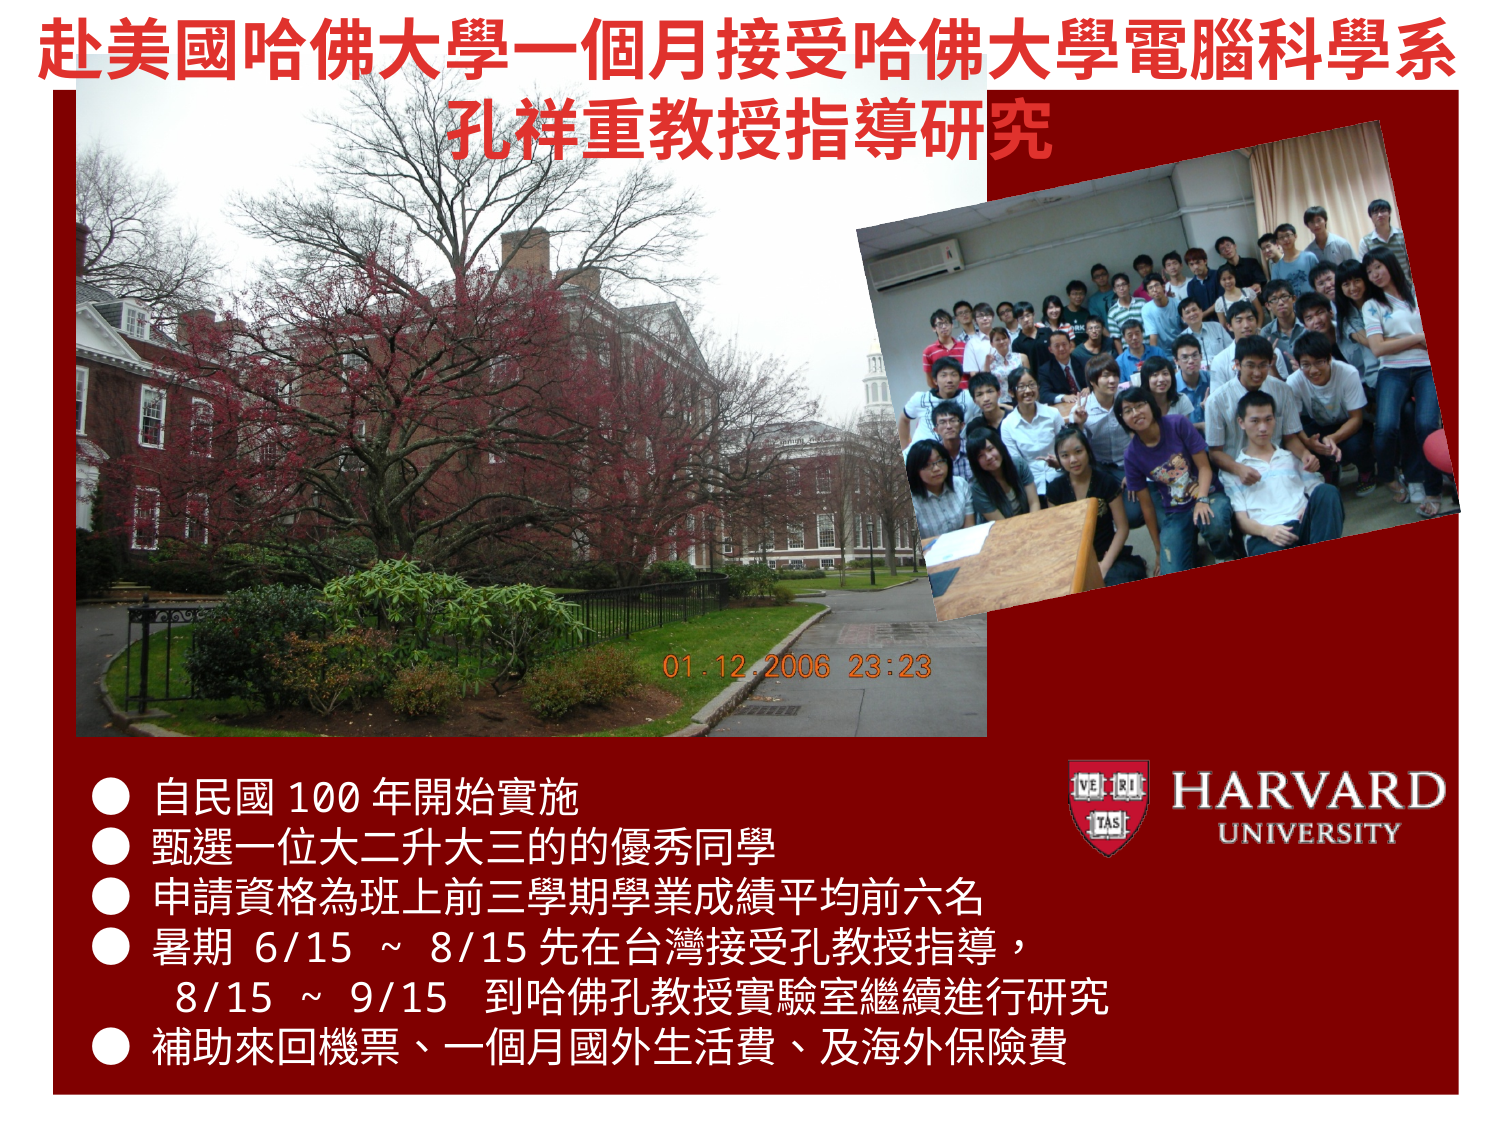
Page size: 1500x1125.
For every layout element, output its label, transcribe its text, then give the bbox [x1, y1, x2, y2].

picture [1068, 751, 1500, 869]
text_box [53, 175, 1459, 763]
text_box [53, 877, 1459, 1095]
picture [76, 54, 1460, 737]
text_box ● 自民國100年開始實施 ● 甄選一位大二升大三的的優秀同學 ● 申請資格為班上前三學期學業成績平均前六名 ● 暑期 6/15 ~ 8/15先在台灣接受孔教授指導， 8/15 ~ 9/15 到哈佛孔教授實驗室繼續進行研究 ● 補助來回機票、一個月國外生活費、及海外保險費 [0, 763, 1359, 1079]
text_box 赴美國哈佛大學一個月接受哈佛大學電腦科學系孔祥重教授指導研究 [0, 0, 1500, 175]
